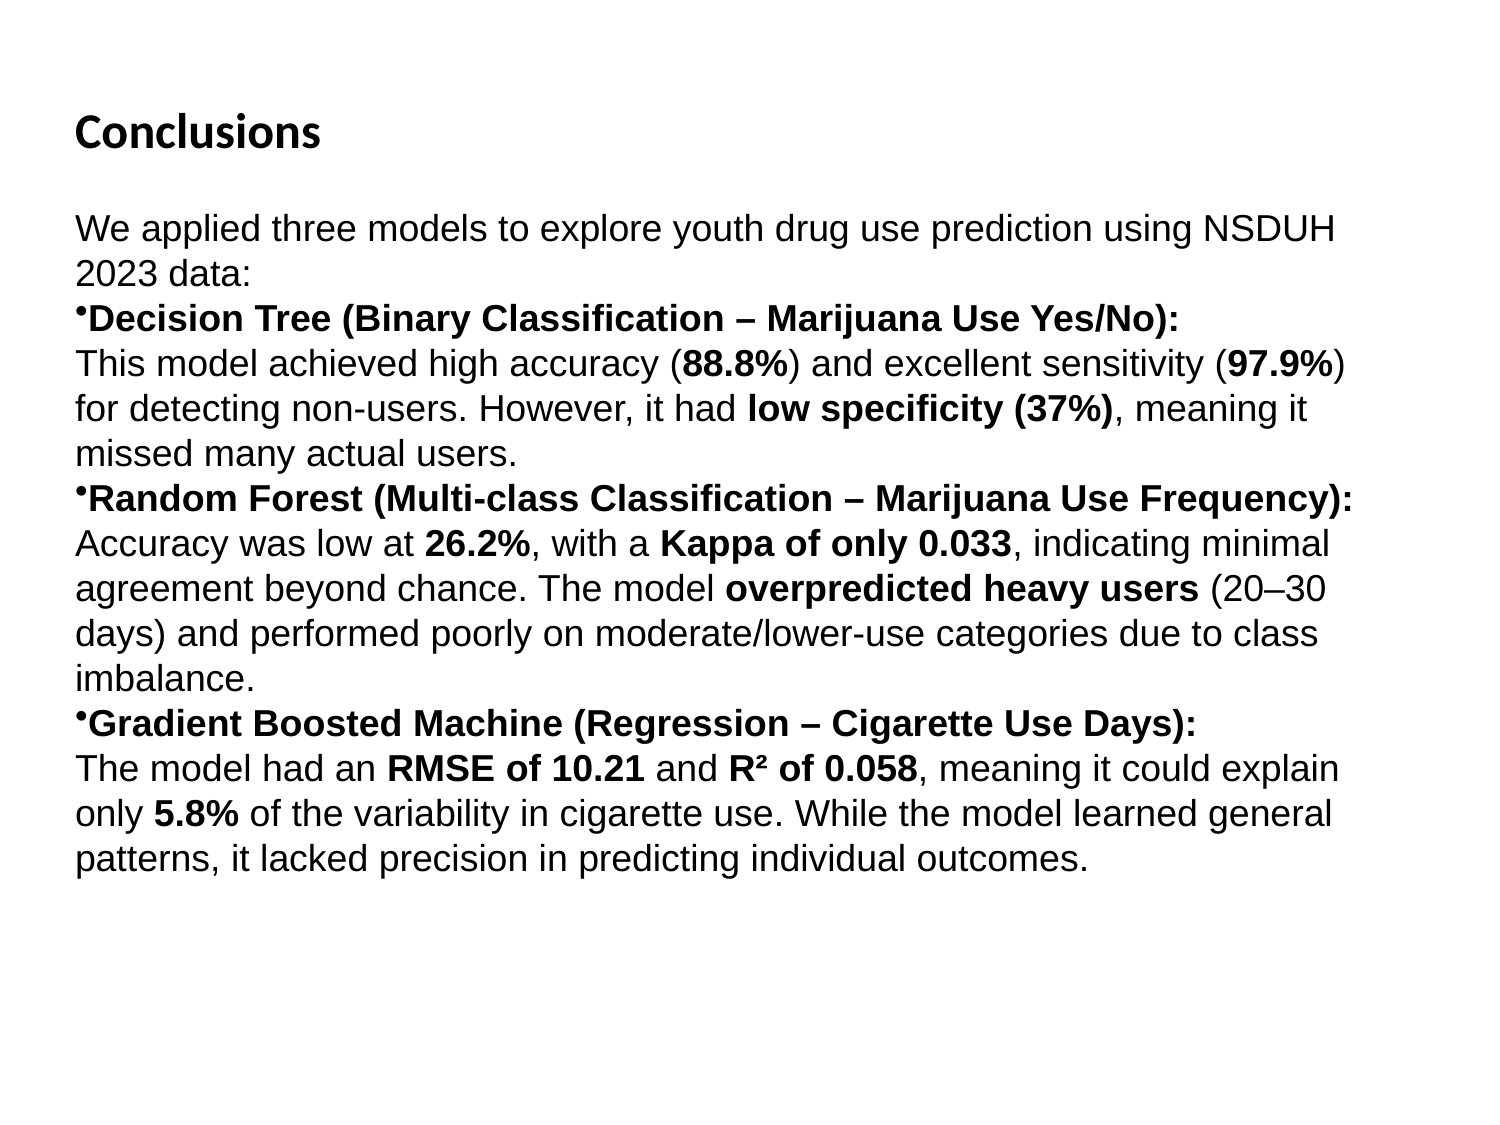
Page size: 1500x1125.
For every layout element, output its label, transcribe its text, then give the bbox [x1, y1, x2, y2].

text_box Conclusions We applied three models to explore youth drug use prediction using NSDUH 2023 data: Decision Tree (Binary Classification – Marijuana Use Yes/No): This model achieved high accuracy (88.8%) and excellent sensitivity (97.9%) for detecting non-users. However, it had low specificity (37%), meaning it missed many actual users. Random Forest (Multi-class Classification – Marijuana Use Frequency): Accuracy was low at 26.2%, with a Kappa of only 0.033, indicating minimal agreement beyond chance. The model overpredicted heavy users (20–30 days) and performed poorly on moderate/lower-use categories due to class imbalance. Gradient Boosted Machine (Regression – Cigarette Use Days): The model had an RMSE of 10.21 and R² of 0.058, meaning it could explain only 5.8% of the variability in cigarette use. While the model learned general patterns, it lacked precision in predicting individual outcomes. [60, 91, 1403, 931]
